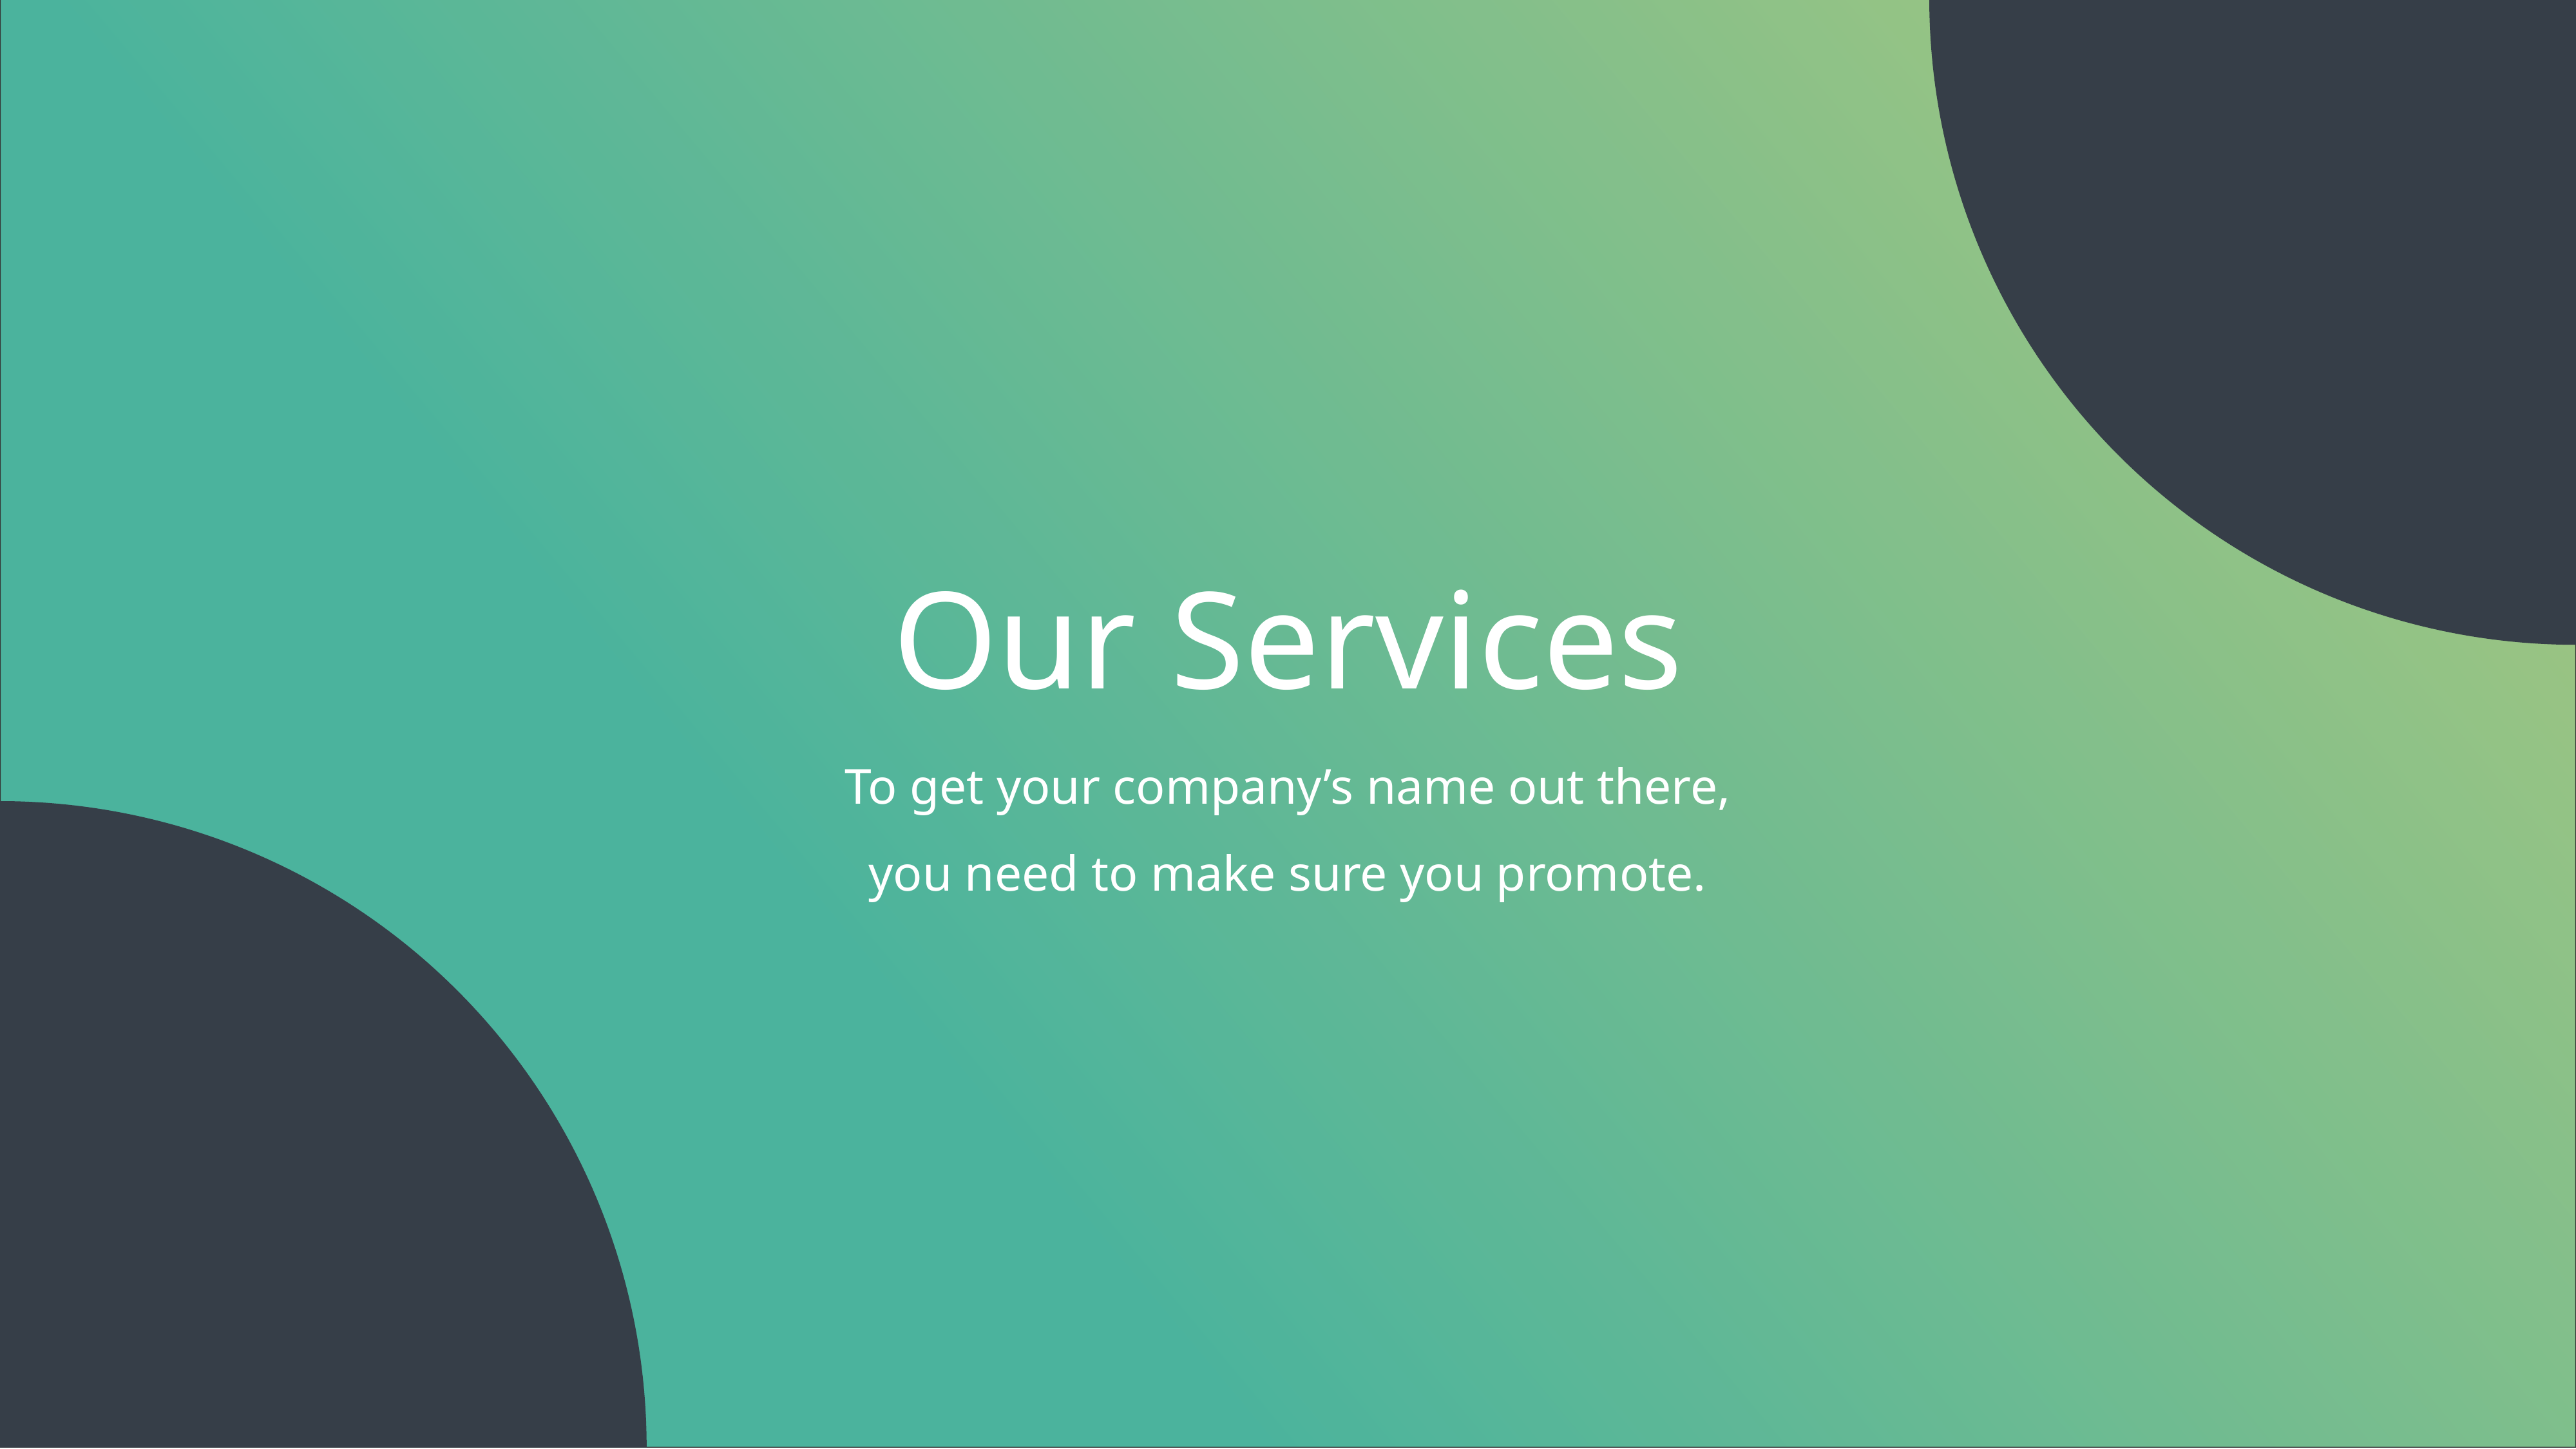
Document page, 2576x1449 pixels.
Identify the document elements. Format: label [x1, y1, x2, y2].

picture [0, 0, 2576, 1449]
text_box [743, 549, 1833, 896]
